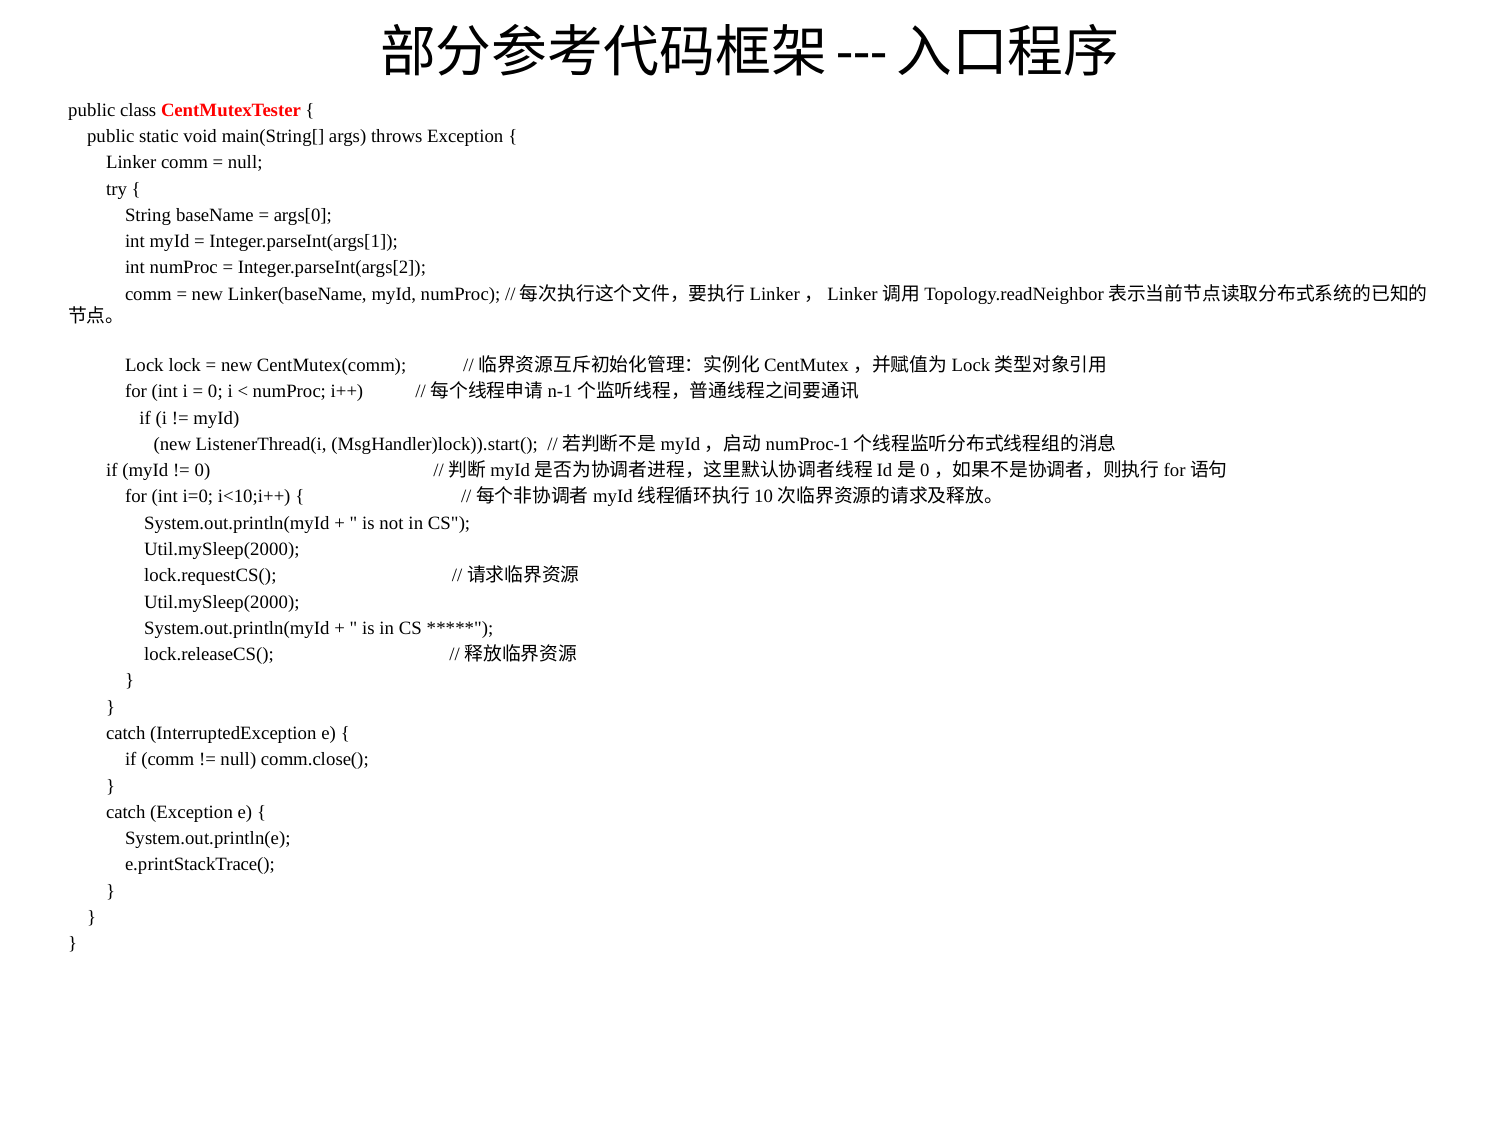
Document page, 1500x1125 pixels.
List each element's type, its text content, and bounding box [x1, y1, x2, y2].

title 部分参考代码框架---入口程序 [75, 7, 1425, 90]
list public class CentMutexTester { public static void main(String[] args) throws Exception { Linker comm = null; try { String baseName = args[0]; int myId = Integer.parseInt(args[1]); int numProc = Integer.parseInt(args[2]); comm = new Linker(baseName, myId, numProc); //每次执行这个文件，要执行Linker，Linker调用Topology.readNeighbor表示当前节点读取分布式系统的已知的节点。 Lock lock = new CentMutex(comm); //临界资源互斥初始化管理：实例化CentMutex，并赋值为Lock类型对象引用 for (int i = 0; i < numProc; i++) //每个线程申请n-1个监听线程，普通线程之间要通讯 if (i != myId) (new ListenerThread(i, (MsgHandler)lock)).start(); //若判断不是myId，启动numProc-1个线程监听分布式线程组的消息 if (myId != 0) //判断myId是否为协调者进程，这里默认协调者线程Id是0，如果不是协调者，则执行for语句 for (int i=0; i<10;i++) { //每个非协调者myId线程循环执行10次临界资源的请求及释放。 System.out.println(myId + " is not in CS"); Util.mySleep(2000); lock.requestCS(); //请求临界资源 Util.mySleep(2000); System.out.println(myId + " is in CS *****"); lock.releaseCS(); //释放临界资源 } } catch (InterruptedException e) { if (comm != null) comm.close(); } catch (Exception e) { System.out.println(e); e.printStackTrace(); } } } [53, 90, 1459, 1005]
